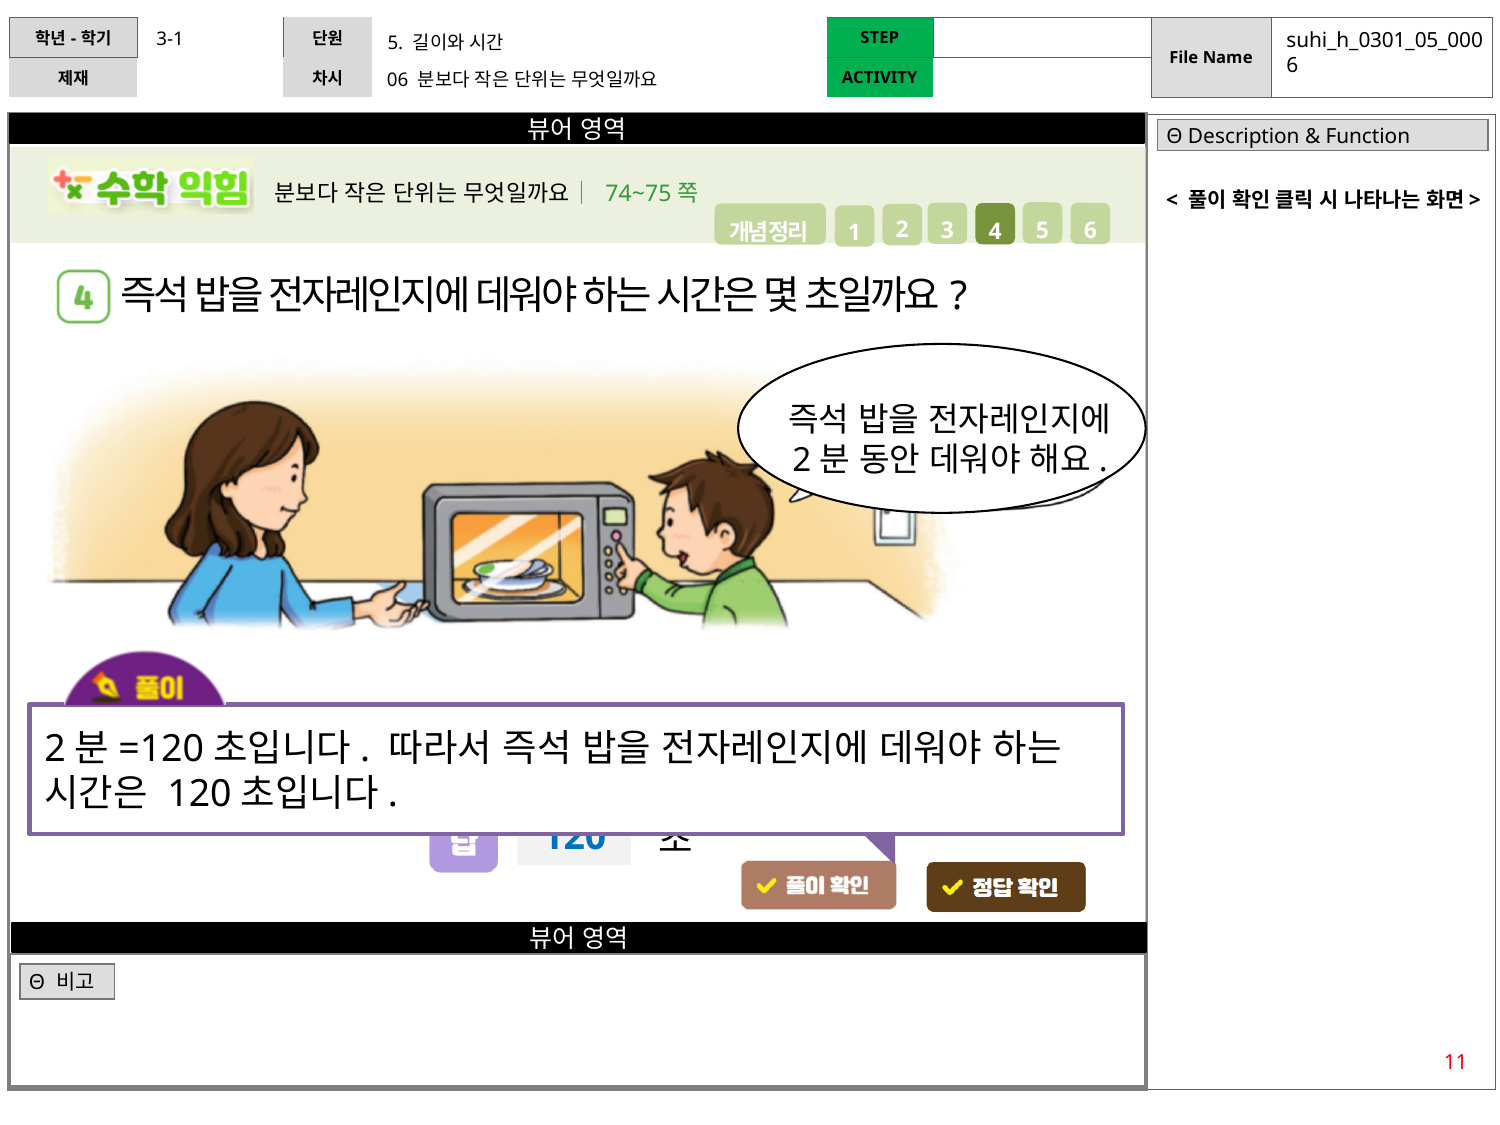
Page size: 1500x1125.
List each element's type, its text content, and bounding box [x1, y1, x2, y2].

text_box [29, 644, 1124, 866]
text_box 개념 정리 [714, 196, 835, 253]
text_box 즉석 밥을 전자레인지에 데워야 하는 시간은 몇 초일까요? [105, 263, 1109, 326]
text_box 분보다 작은 단위는 무엇일까요│ 74~75쪽 [259, 171, 808, 214]
text_box 5. 길이와 시간 [372, 23, 828, 48]
table_header Θ Description & Function [1158, 120, 1487, 150]
picture [46, 349, 1128, 704]
text_box 1 [835, 196, 880, 253]
picture [51, 266, 114, 327]
text_box 6 [1068, 194, 1111, 251]
text_box suhi_h_0301_05_0006 [1271, 18, 1500, 84]
picture [925, 866, 1088, 913]
text_box 2 [880, 193, 928, 250]
text_box < 풀이 확인 클릭 시 나타나는 화면> [1151, 179, 1500, 294]
picture [739, 866, 897, 912]
picture [424, 866, 501, 877]
text_box 06 분보다 작은 단위는 무엇일까요 [372, 60, 821, 96]
text_box [865, 341, 1019, 348]
text_box 즉석 밥을 전자레인지에 2분 동안 데워야 해요. [1133, 390, 1153, 486]
text_box 3 [925, 194, 976, 251]
text_box 3-1 [141, 18, 284, 55]
text_box 4 [973, 195, 1021, 252]
text_box 5 [1021, 194, 1069, 250]
picture [48, 158, 254, 214]
